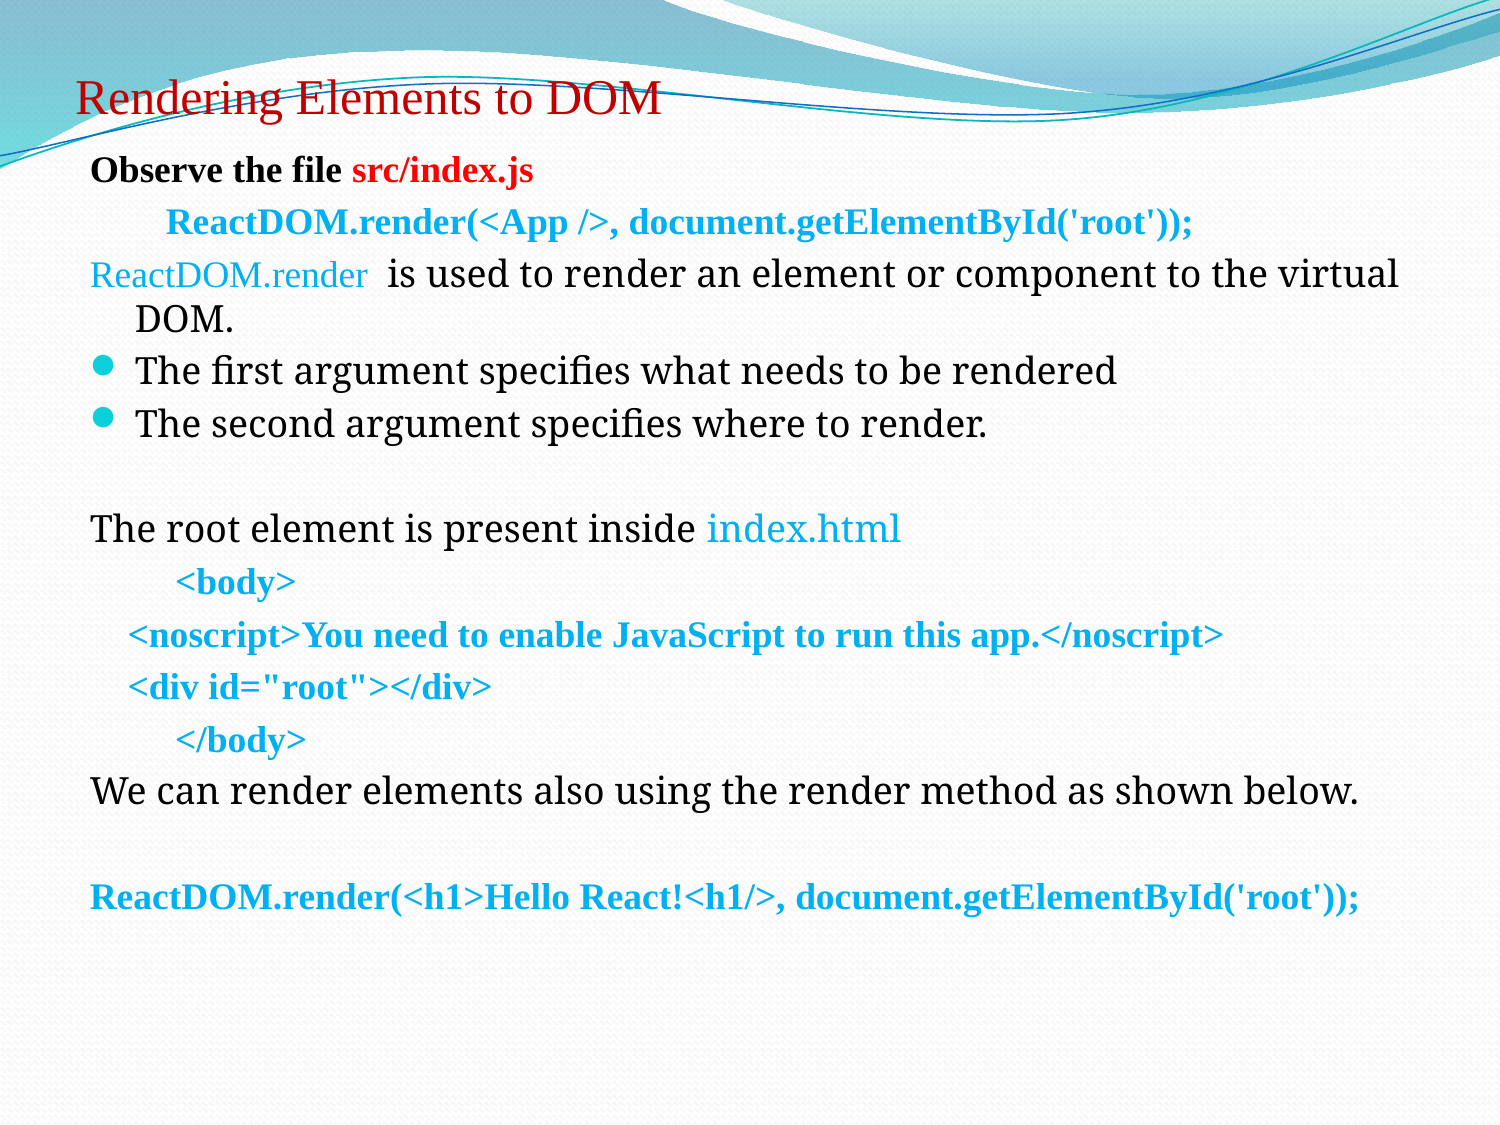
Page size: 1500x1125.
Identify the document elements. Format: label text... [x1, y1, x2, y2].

list Observe the file src/index.js ReactDOM.render(<App />, document.getElementById('root')); ReactDOM.render is used to render an element or component to the virtual DOM. The first argument specifies what needs to be rendered The second argument specifies where to render. The root element is present inside index.html <body> <noscript>You need to enable JavaScript to run this app.</noscript> <div id="root"></div> </body> We can render elements also using the render method as shown below. ReactDOM.render(<h1>Hello React!<h1/>, document.getElementById('root')); [75, 137, 1425, 1038]
title Rendering Elements to DOM [75, 50, 1425, 125]
